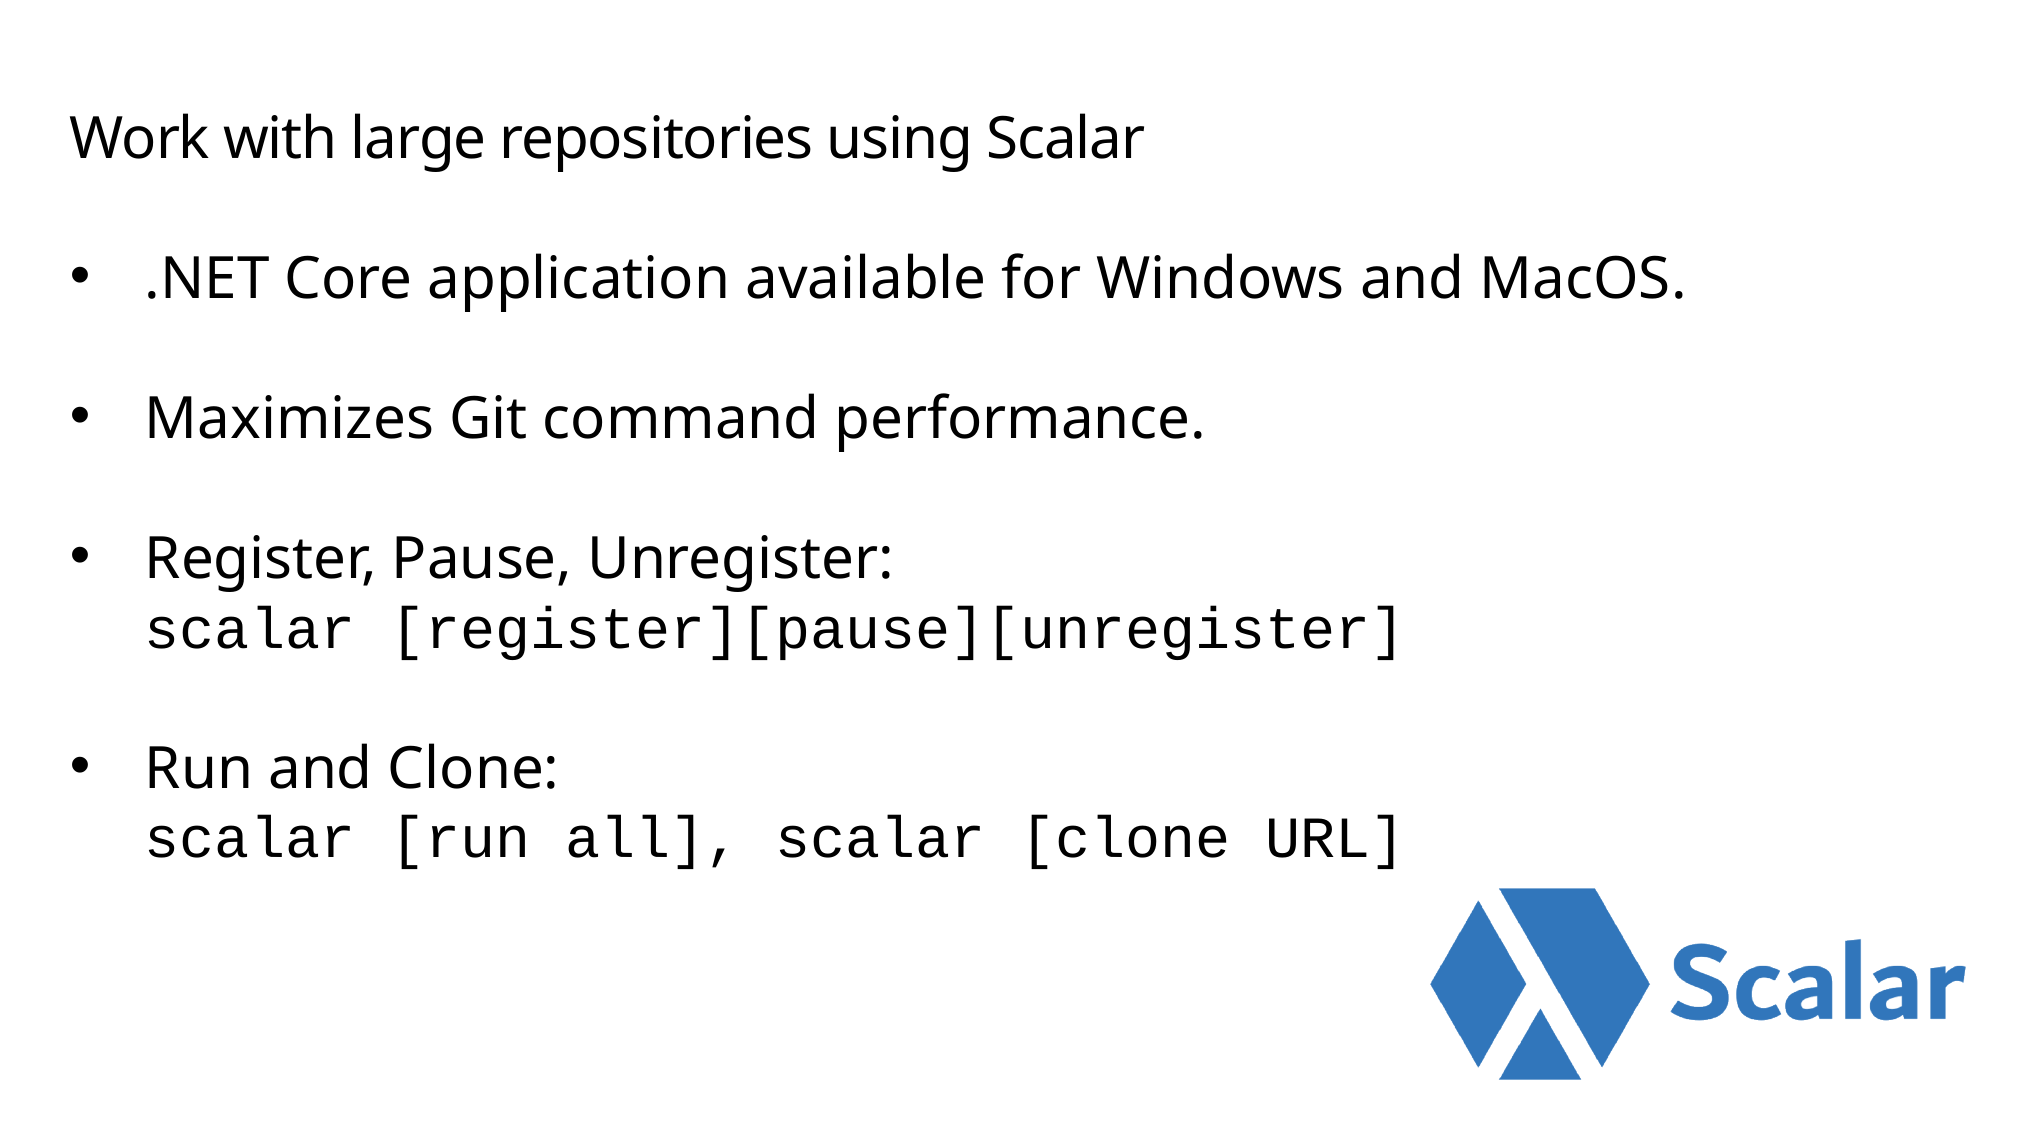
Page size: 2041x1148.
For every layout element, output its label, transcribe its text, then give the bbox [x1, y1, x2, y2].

text_box .NET Core application available for Windows and MacOS. Maximizes Git command performance. Register, Pause, Unregister: scalar [register][pause][unregister] Run and Clone: scalar [run all], scalar [clone URL] [69, 239, 1969, 944]
picture [1421, 876, 1969, 1086]
title Work with large repositories using Scalar [70, 103, 1969, 172]
